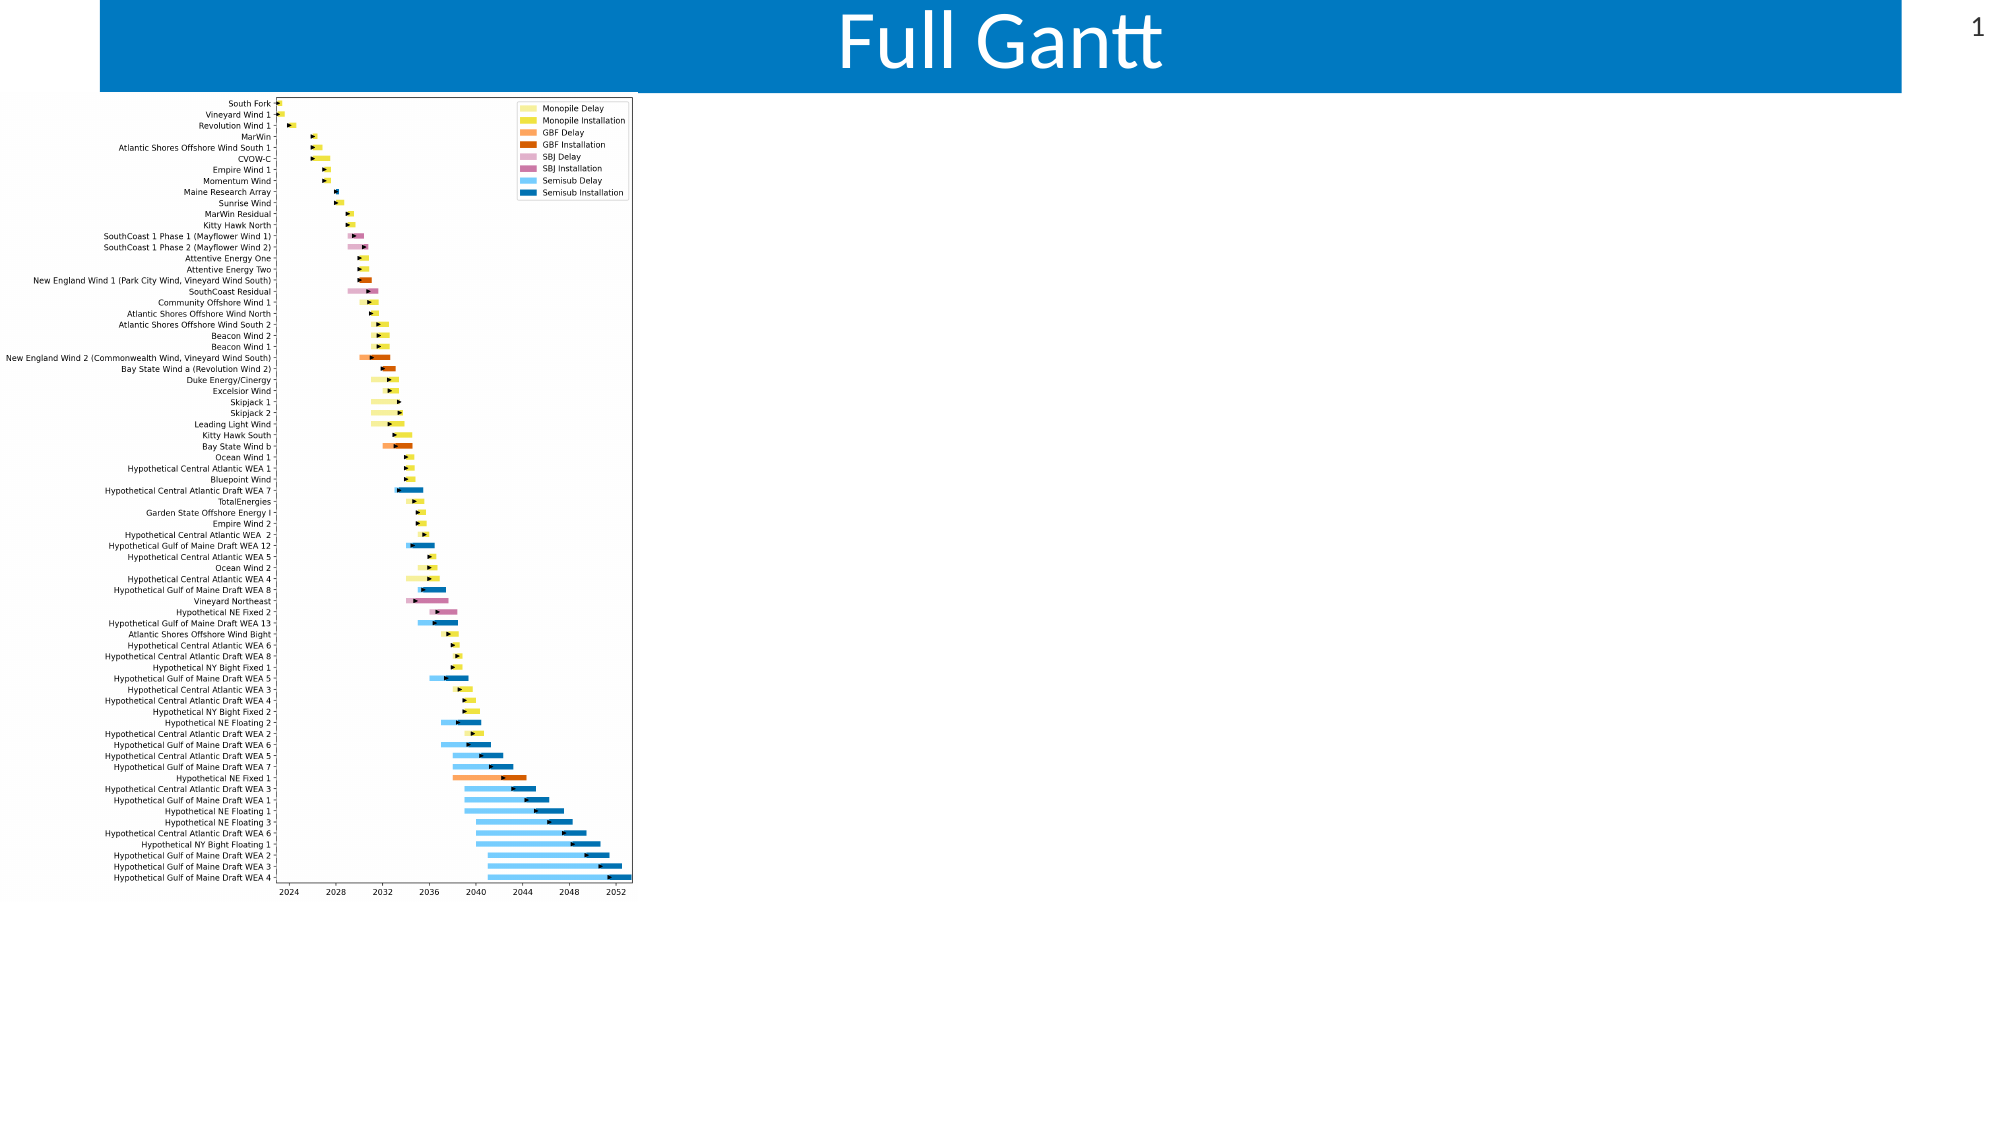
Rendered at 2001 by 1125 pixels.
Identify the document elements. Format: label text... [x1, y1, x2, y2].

picture [0, 92, 638, 902]
title Full Gantt [99, 0, 1902, 94]
